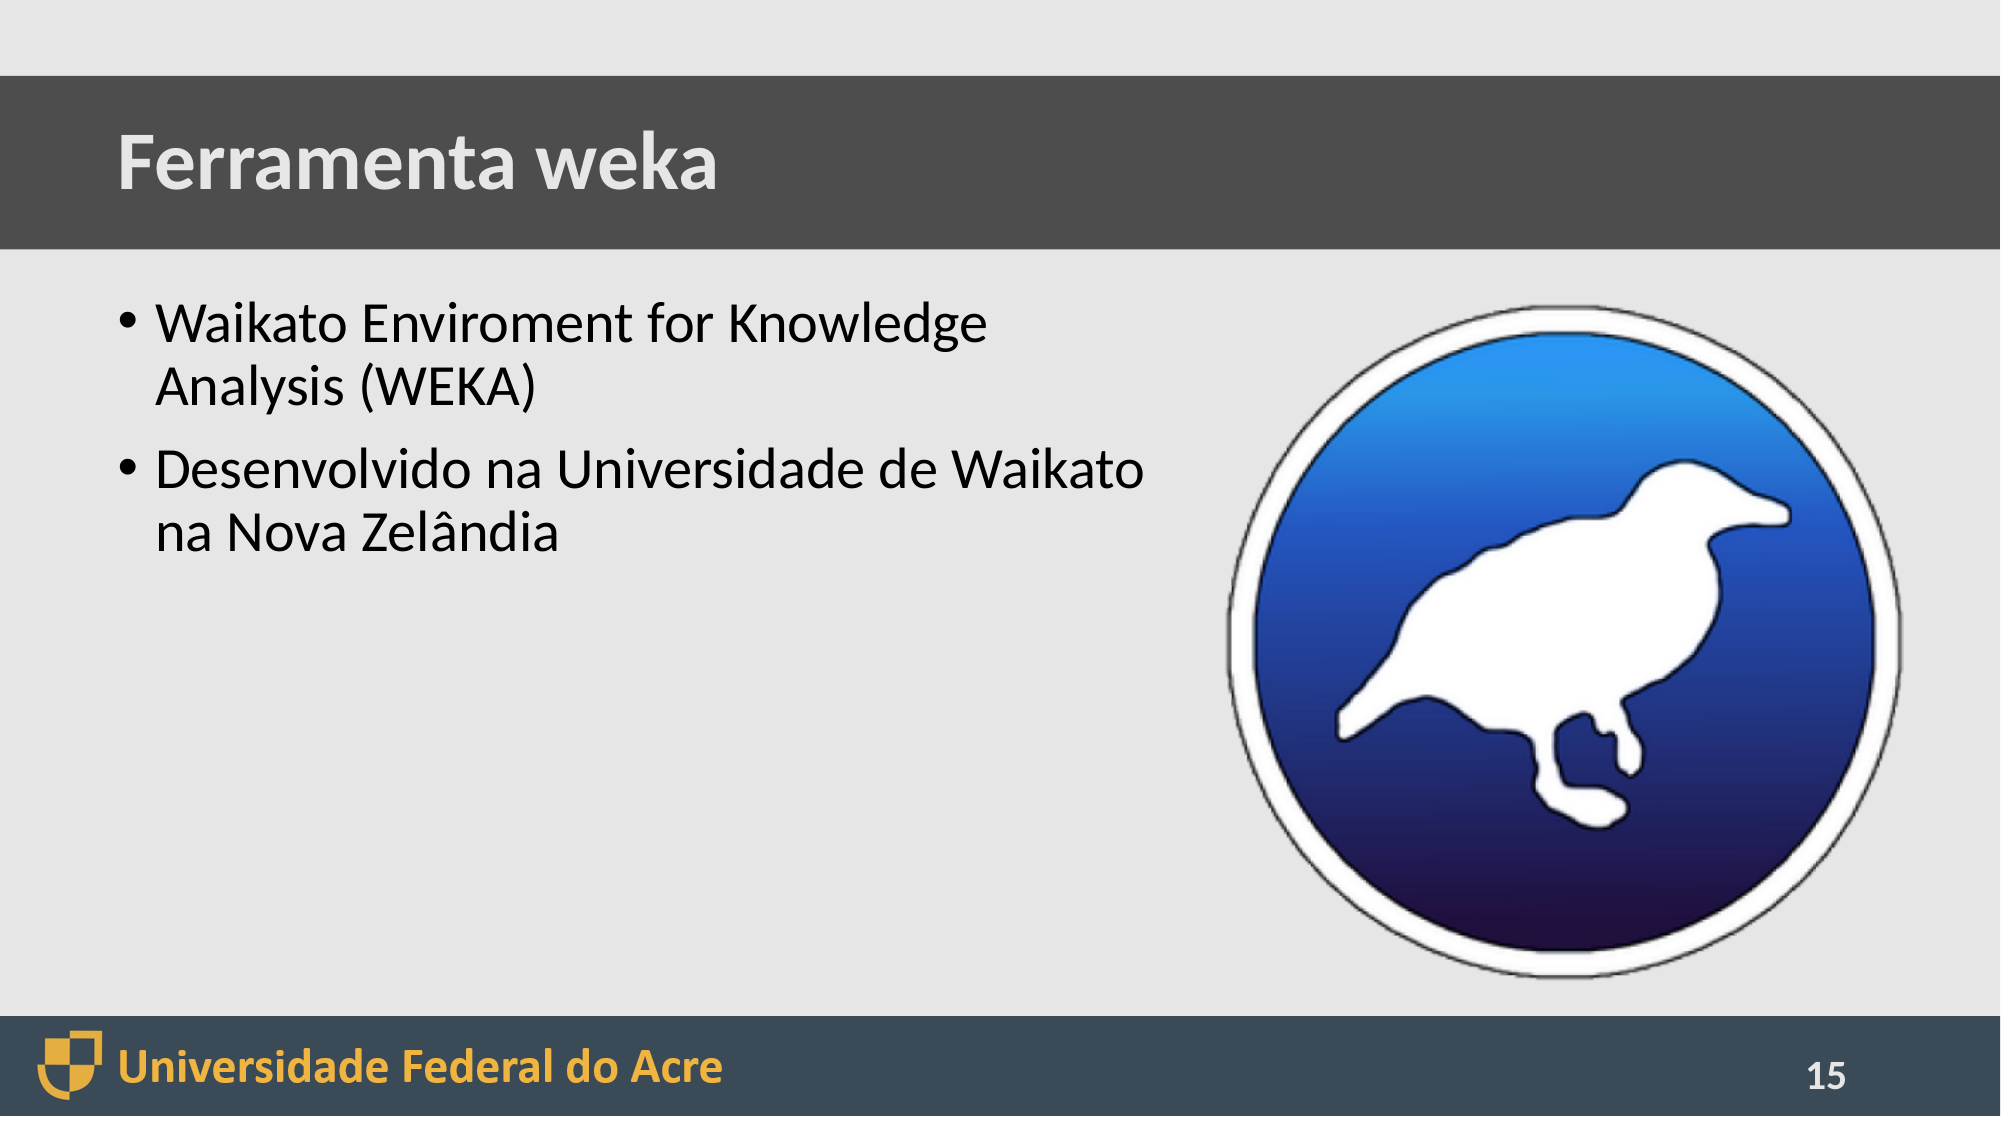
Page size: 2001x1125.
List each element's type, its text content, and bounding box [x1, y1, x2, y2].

picture [0, 0, 2001, 1125]
slide_number 15 [1412, 1042, 1863, 1103]
list Waikato Enviroment for Knowledge Analysis (WEKA) Desenvolvido na Universidade de Waikato na Nova Zelândia [102, 284, 1103, 963]
title Ferramenta weka [102, 75, 1886, 250]
